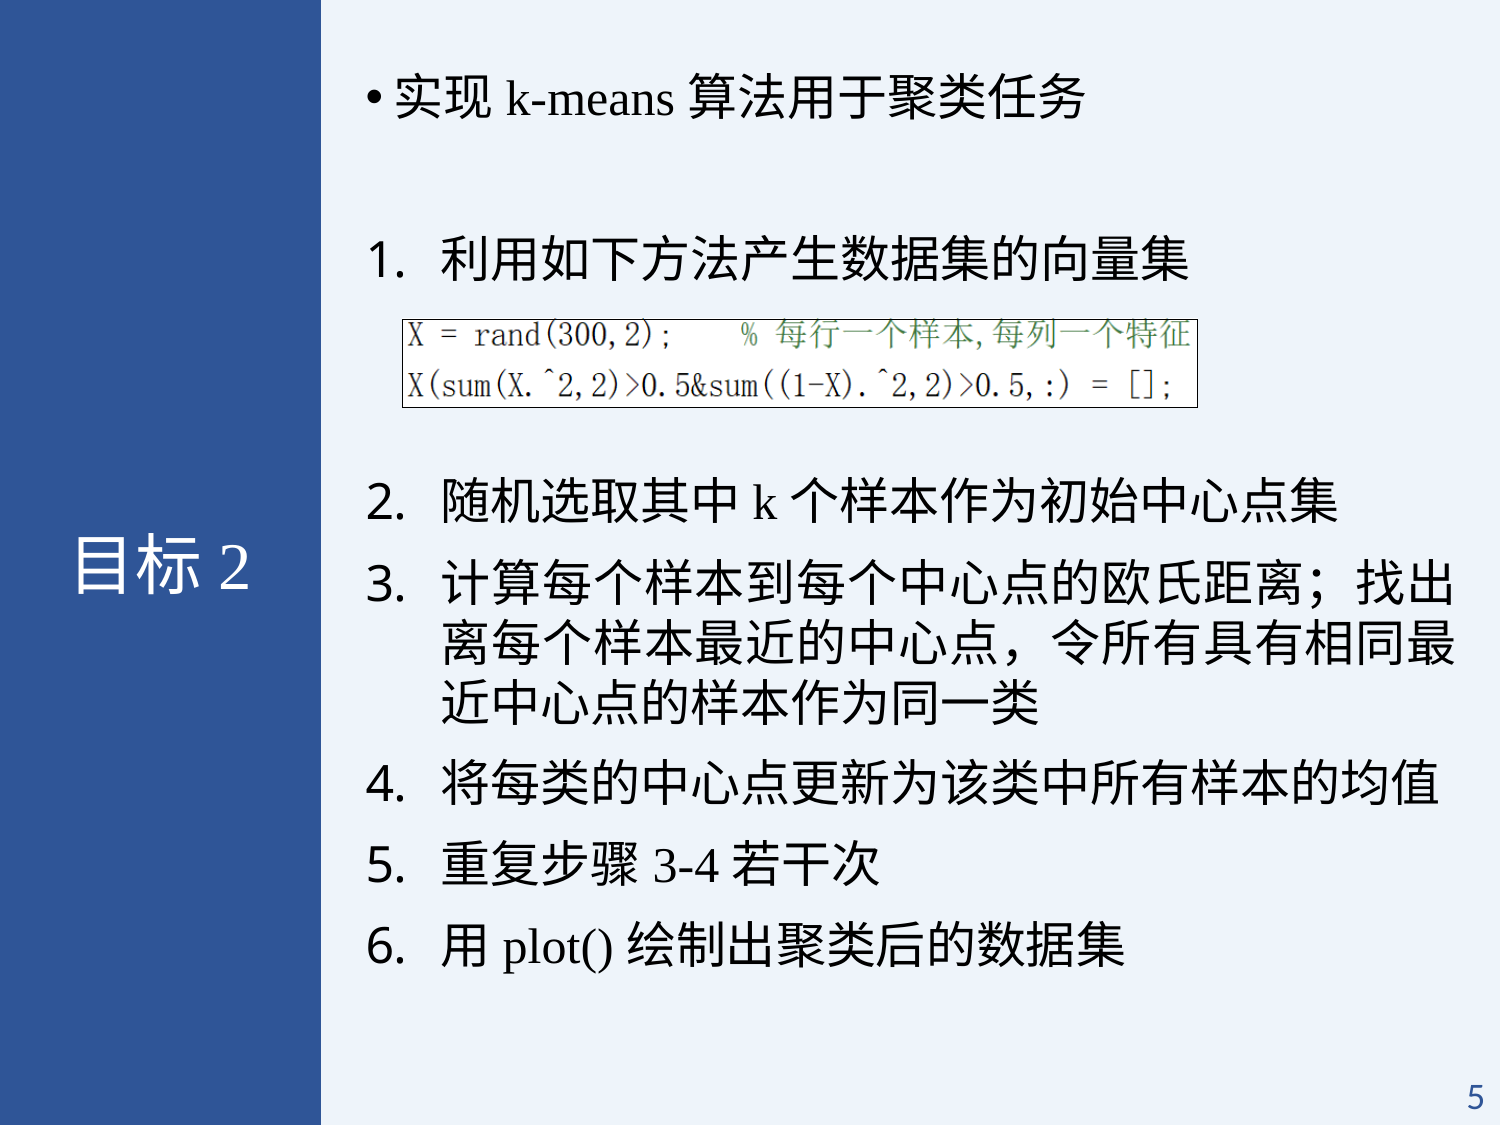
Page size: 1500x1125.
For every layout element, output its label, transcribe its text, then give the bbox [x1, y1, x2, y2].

picture [402, 318, 1198, 408]
list 目标2 [7, 164, 314, 961]
